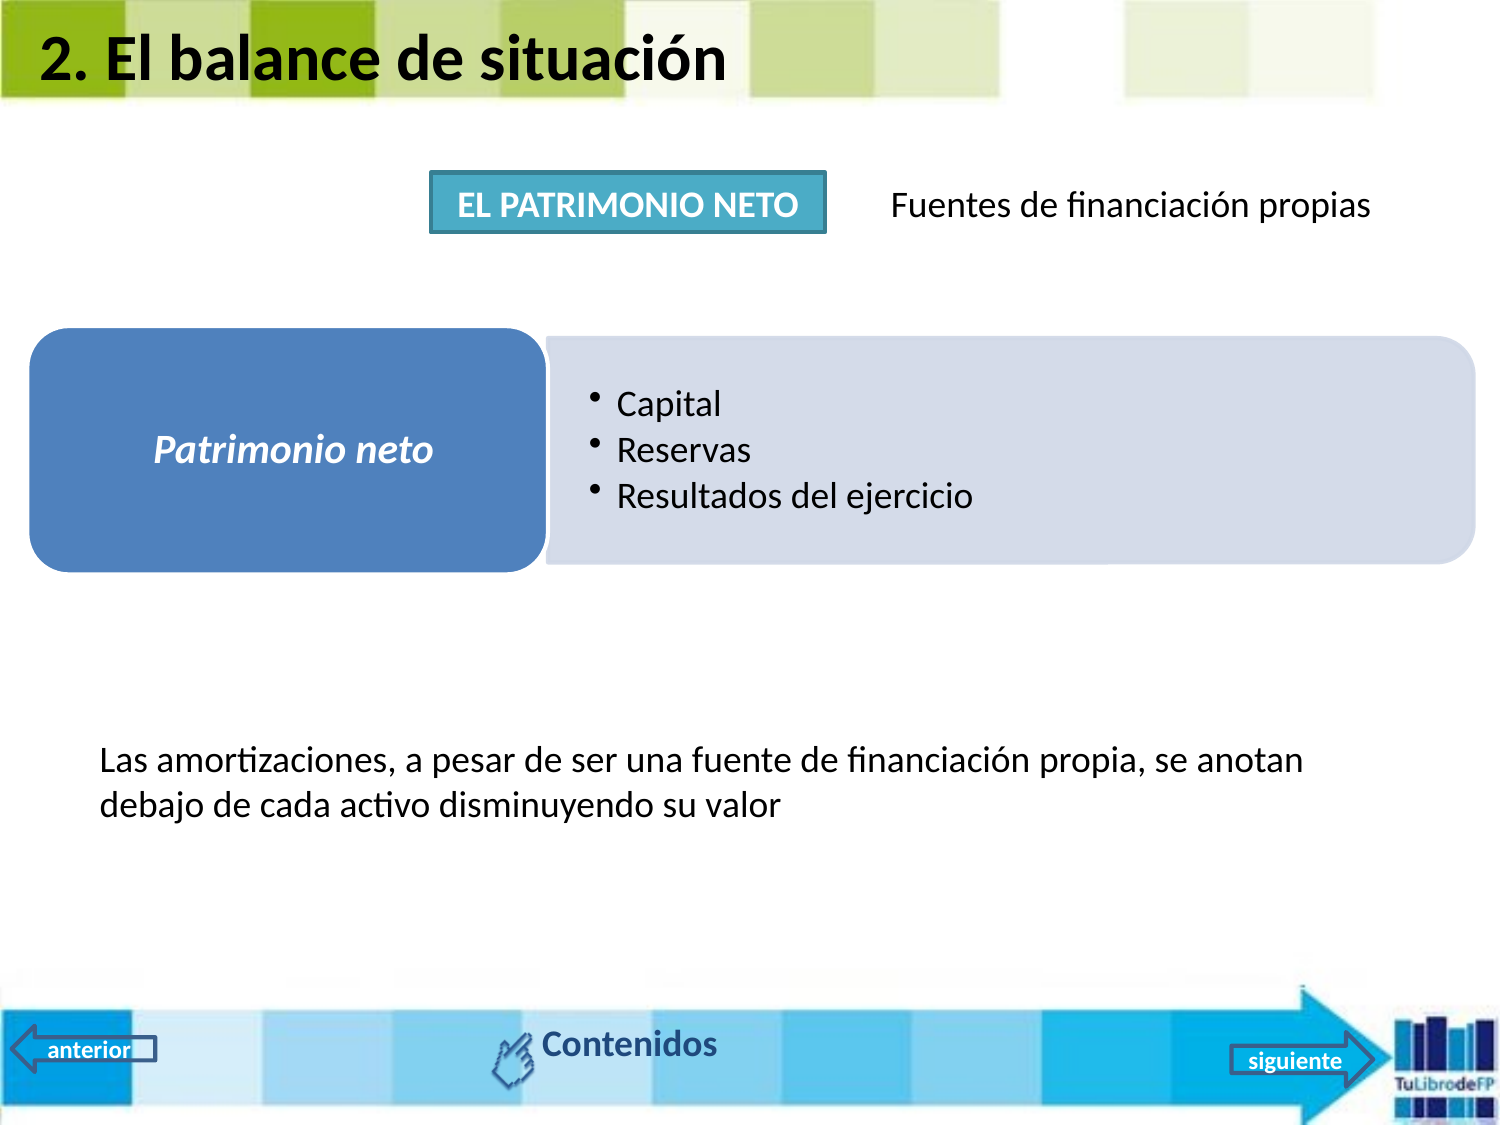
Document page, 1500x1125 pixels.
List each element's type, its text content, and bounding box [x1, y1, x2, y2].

text_box Contenidos [527, 1011, 744, 1072]
text_box Las amortizaciones, a pesar de ser una fuente de financiación propia, se anotan debajo de cada activo disminuyendo su valor [84, 727, 1388, 833]
text_box EL PATRIMONIO NETO [429, 170, 827, 234]
text_box Fuentes de financiación propias [876, 172, 1432, 233]
picture [0, 0, 1500, 1125]
text_box siguiente [1229, 1030, 1376, 1089]
text_box anterior [9, 1023, 158, 1074]
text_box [27, 314, 1474, 587]
text_box 2. El balance de situación [24, 6, 1375, 102]
